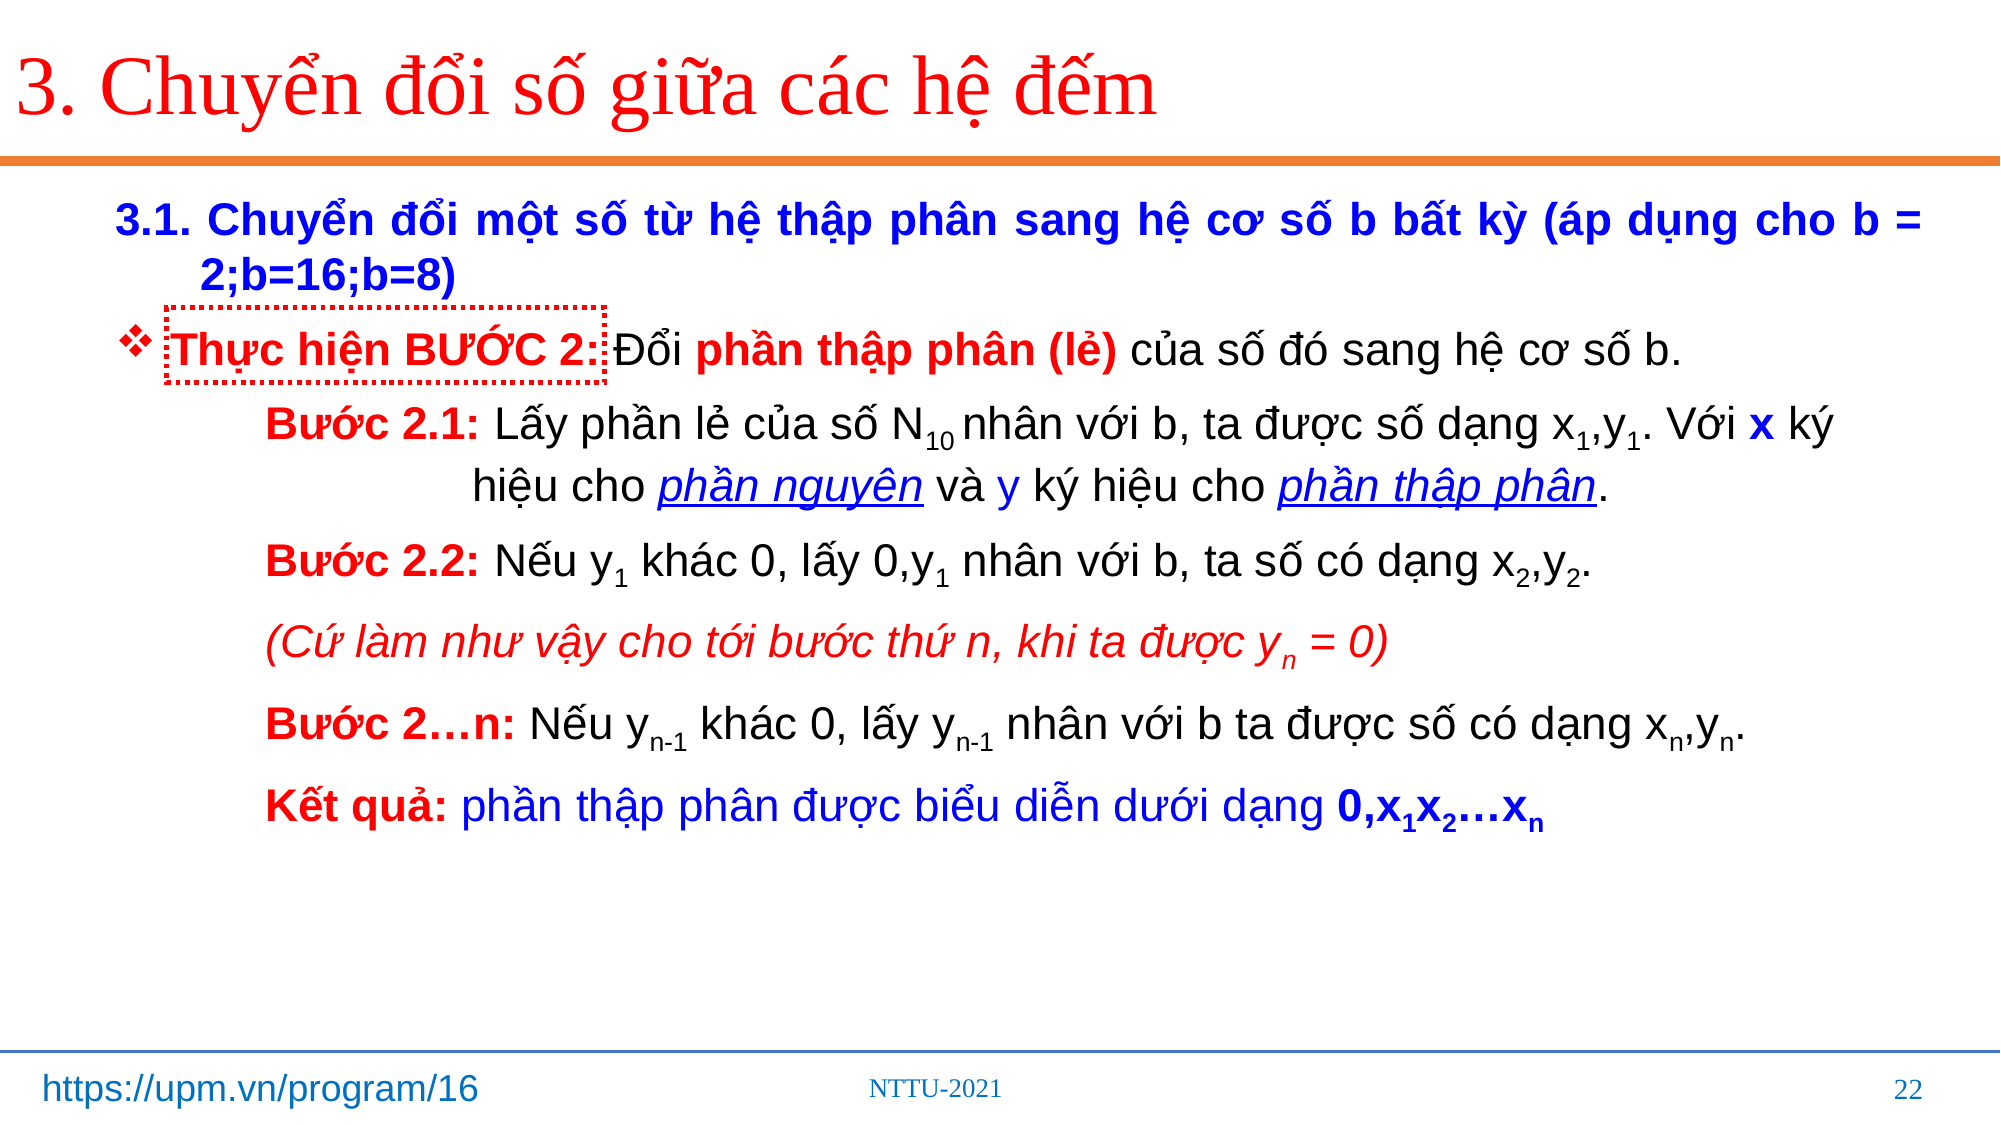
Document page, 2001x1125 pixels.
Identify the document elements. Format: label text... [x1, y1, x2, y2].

slide_number 22 [1488, 1057, 1939, 1118]
list 3.1. Chuyển đổi một số từ hệ thập phân sang hệ cơ số b bất kỳ (áp dụng cho b = 2;b=16;b=8) Thực hiện BƯỚC 2: Đổi phần thập phân (lẻ) của số đó sang hệ cơ số b. Bước 2.1: Lấy phần lẻ của số N10 nhân với b, ta được số dạng x1,y1. Với x ký hiệu cho phần nguyên và y ký hiệu cho phần thập phân. Bước 2.2: Nếu y1 khác 0, lấy 0,y1 nhân với b, ta số có dạng x2,y2. (Cứ làm như vậy cho tới bước thứ n, khi ta được yn = 0) Bước 2…n: Nếu yn-1 khác 0, lấy yn-1 nhân với b ta được số có dạng xn,yn. Kết quả: phần thập phân được biểu diễn dưới dạng 0,x1x2…xn [100, 182, 1940, 1038]
text_box 22 [1895, 1063, 2000, 1123]
text_box [166, 307, 605, 384]
title 3. Chuyển đổi số giữa các hệ đếm [0, 4, 2000, 171]
